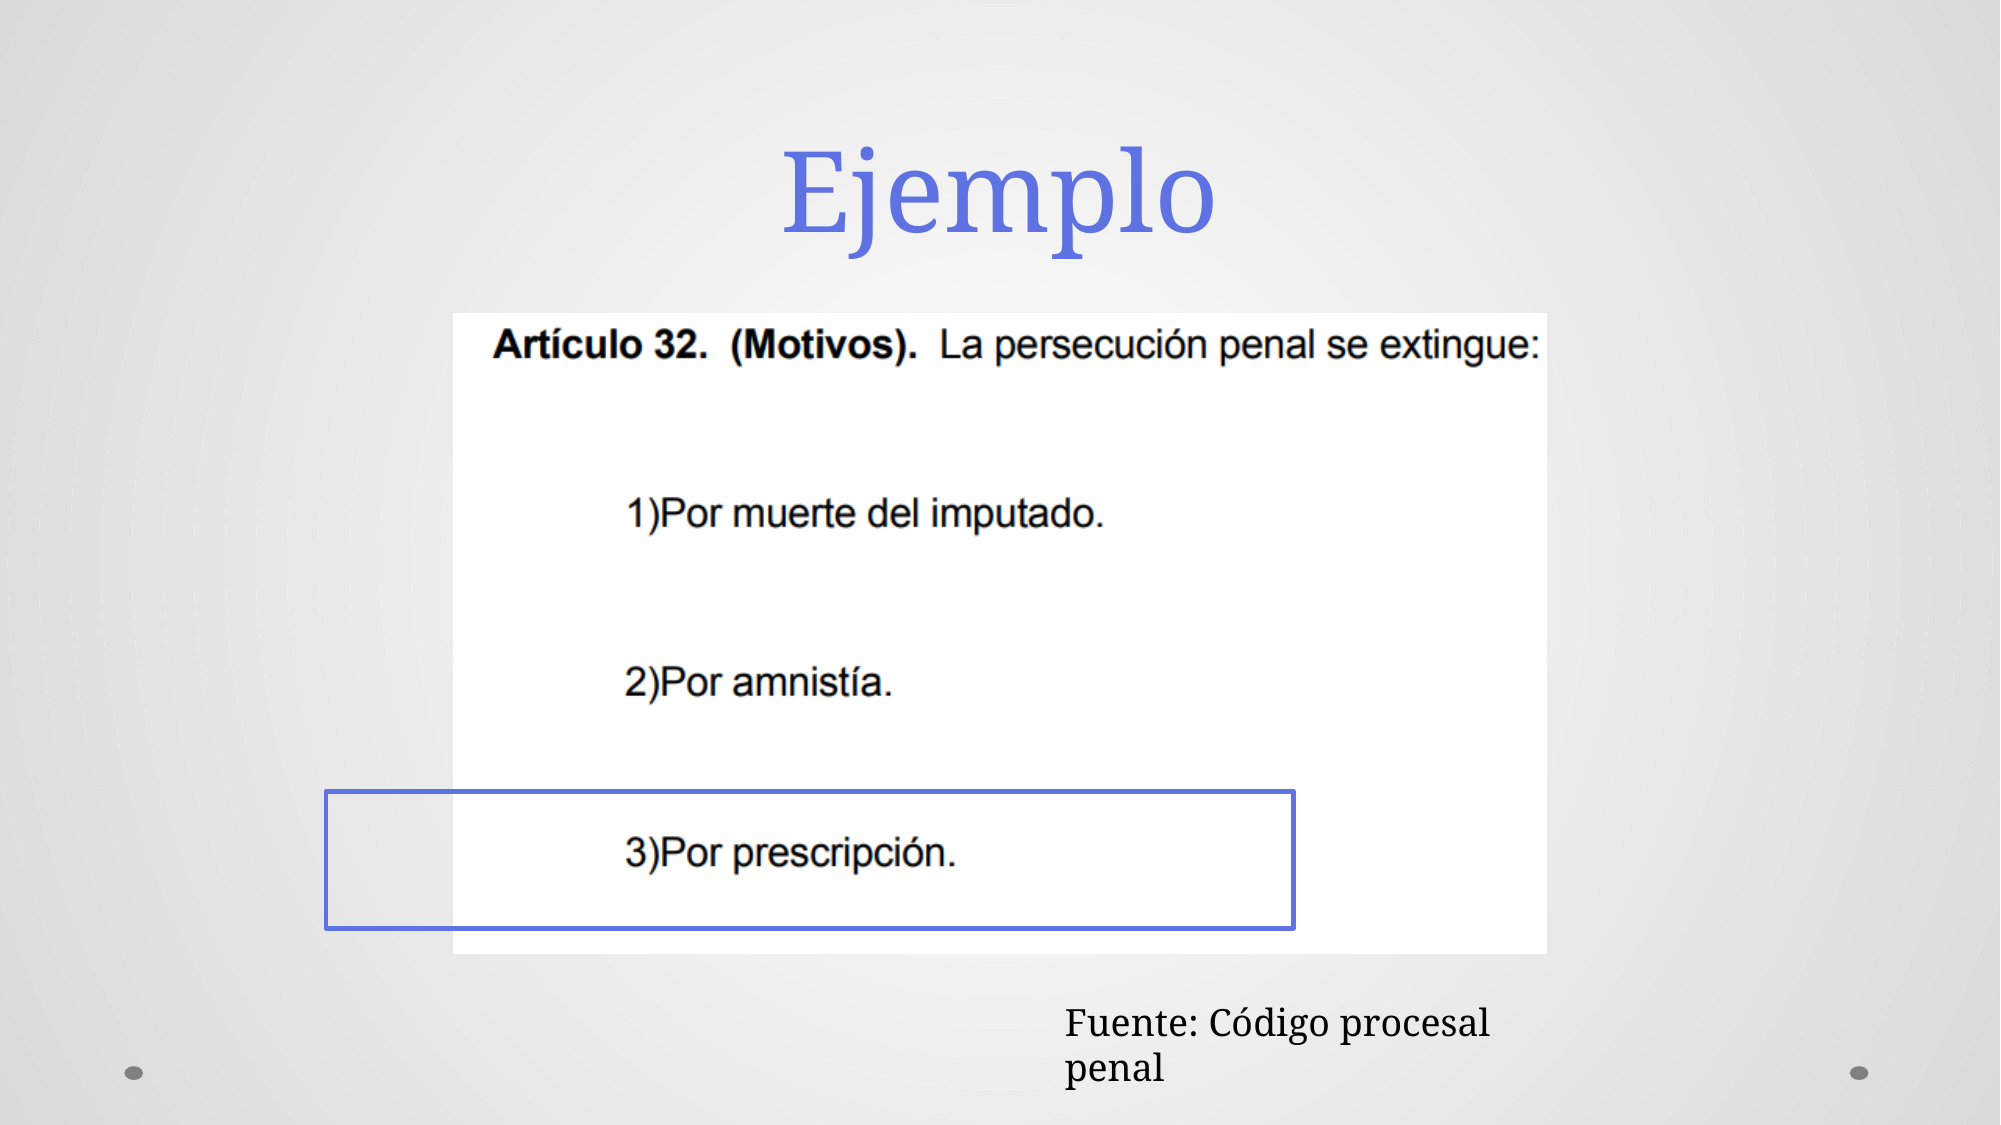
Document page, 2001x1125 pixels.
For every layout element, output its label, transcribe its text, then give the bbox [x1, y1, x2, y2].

text_box Fuente: Código procesal penal [1050, 991, 1611, 1096]
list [452, 313, 1548, 955]
title Ejemplo [99, 0, 1900, 263]
text_box [324, 789, 447, 931]
